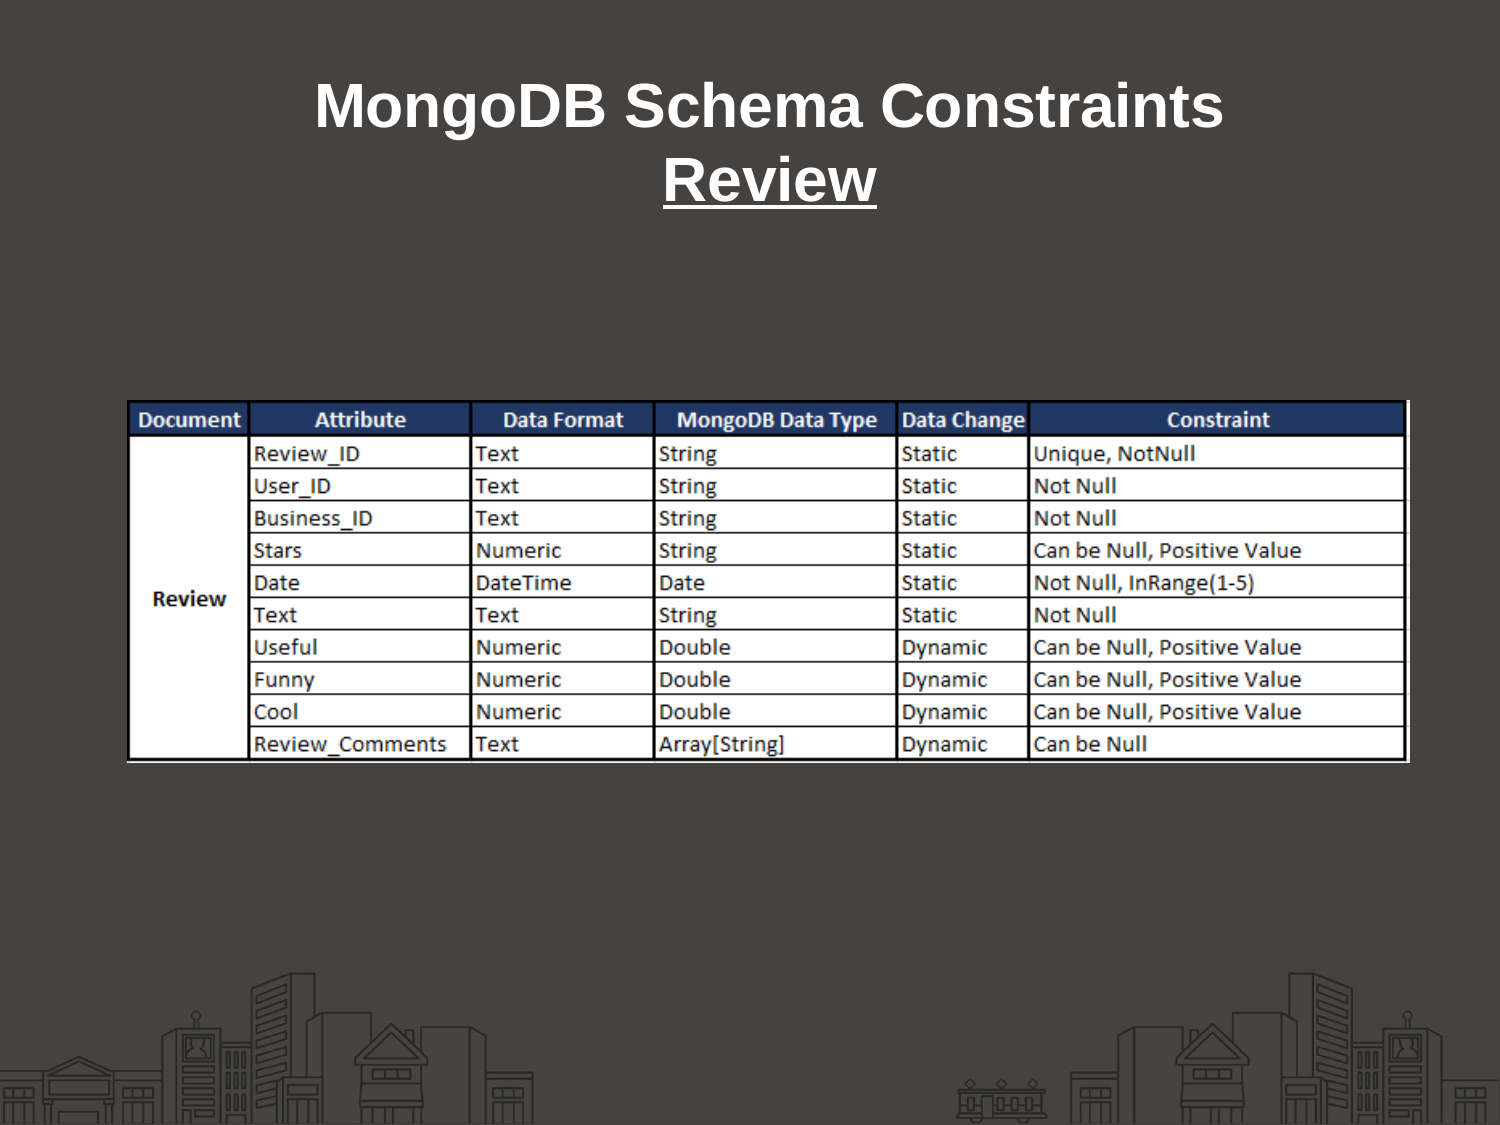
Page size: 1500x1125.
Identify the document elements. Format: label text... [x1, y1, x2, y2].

picture [0, 0, 1500, 1125]
title MongoDB Schema Constraints Review [200, 62, 1338, 166]
text_box [62, 166, 1438, 298]
